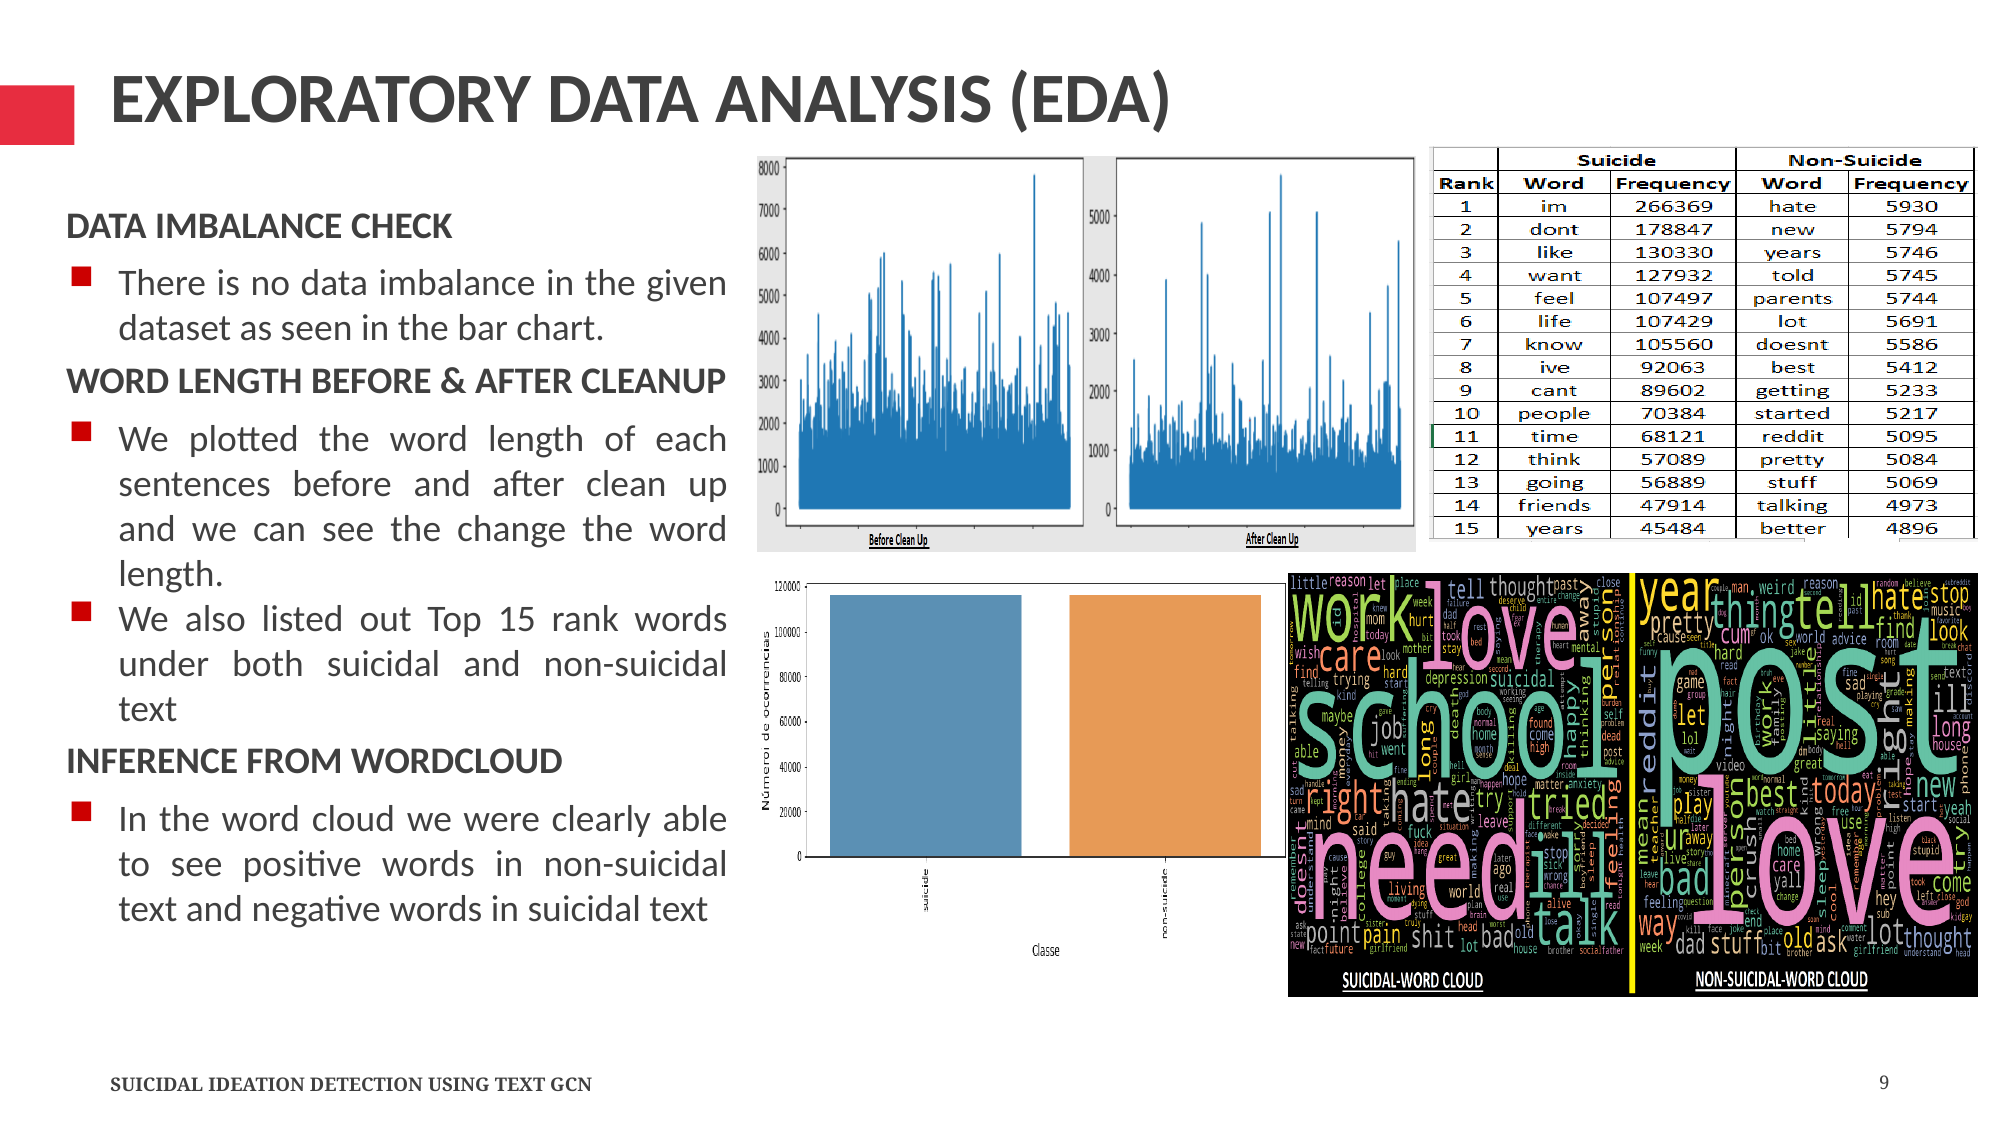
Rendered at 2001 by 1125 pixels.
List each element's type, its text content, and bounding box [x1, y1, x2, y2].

title Exploratory data analysis (EDA) [95, 33, 1905, 155]
picture [1429, 146, 1978, 542]
footer Suicidal Ideation Detection Using Text GCN [95, 1053, 1230, 1114]
picture [757, 155, 1416, 552]
slide_number 9 [1732, 1053, 1905, 1114]
list DATA IMBALANCE CHECK There is no data imbalance in the given dataset as seen in the bar chart. WORD LENGTH BEFORE & AFTER CLEANUP We plotted the word length of each sentences before and after clean up and we can see the change the word length. We also listed out Top 15 rank words under both suicidal and non-suicidal text INFERENCE FROM WORDCLOUD In the word cloud we were clearly able to see positive words in non-suicidal text and negative words in suicidal text [0, 193, 744, 1054]
picture [757, 573, 1978, 997]
